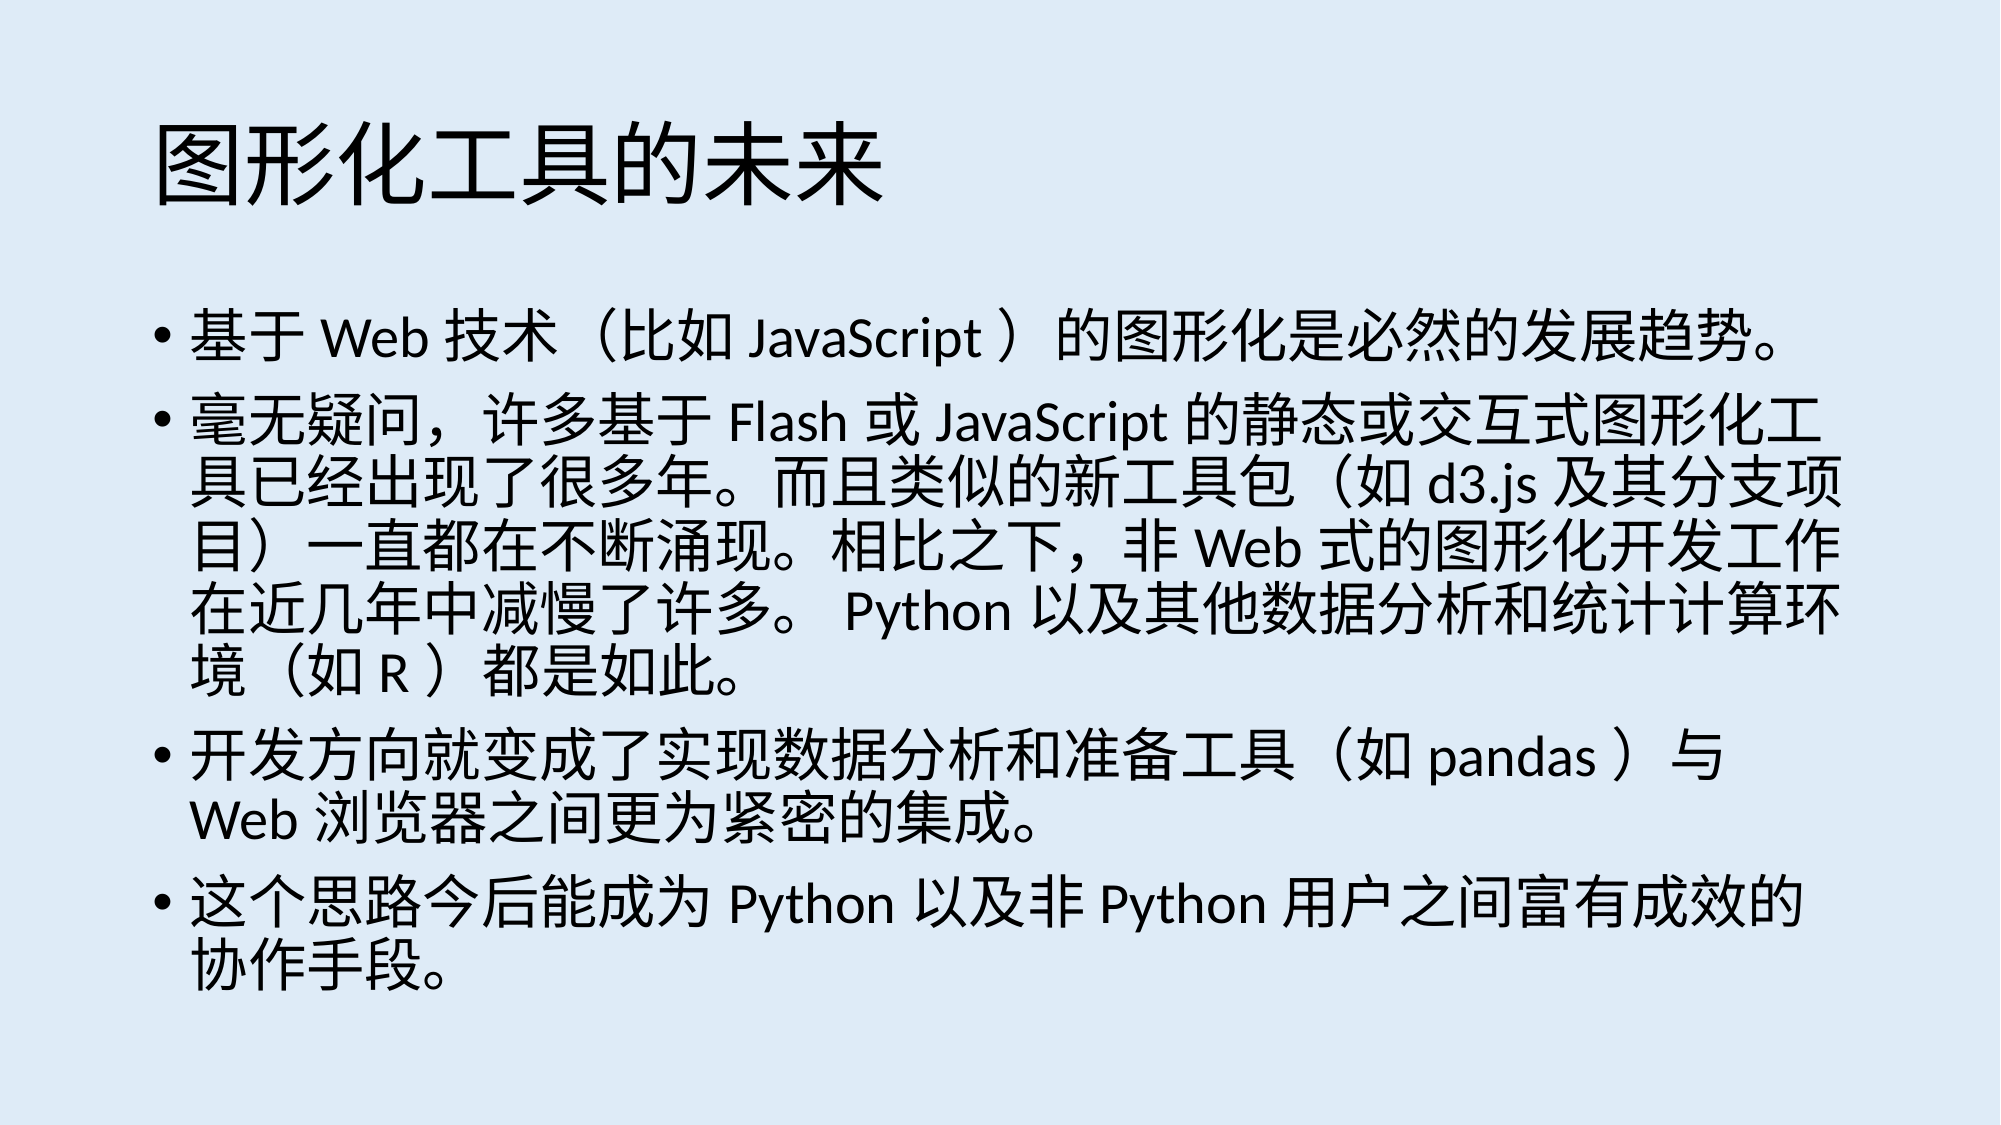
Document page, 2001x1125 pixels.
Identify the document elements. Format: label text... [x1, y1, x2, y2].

title 图形化工具的未来 [137, 59, 1863, 278]
list 基于Web技术（比如JavaScript）的图形化是必然的发展趋势。 毫无疑问，许多基于Flash或JavaScript的静态或交互式图形化工具已经出现了很多年。而且类似的新工具包（如d3.js及其分支项目）一直都在不断涌现。相比之下，非Web式的图形化开发工作在近几年中减慢了许多。Python以及其他数据分析和统计计算环境（如R）都是如此。 开发方向就变成了实现数据分析和准备工具（如pandas）与Web浏览器之间更为紧密的集成。 这个思路今后能成为Python以及非Python用户之间富有成效的协作手段。 [137, 299, 1863, 1014]
